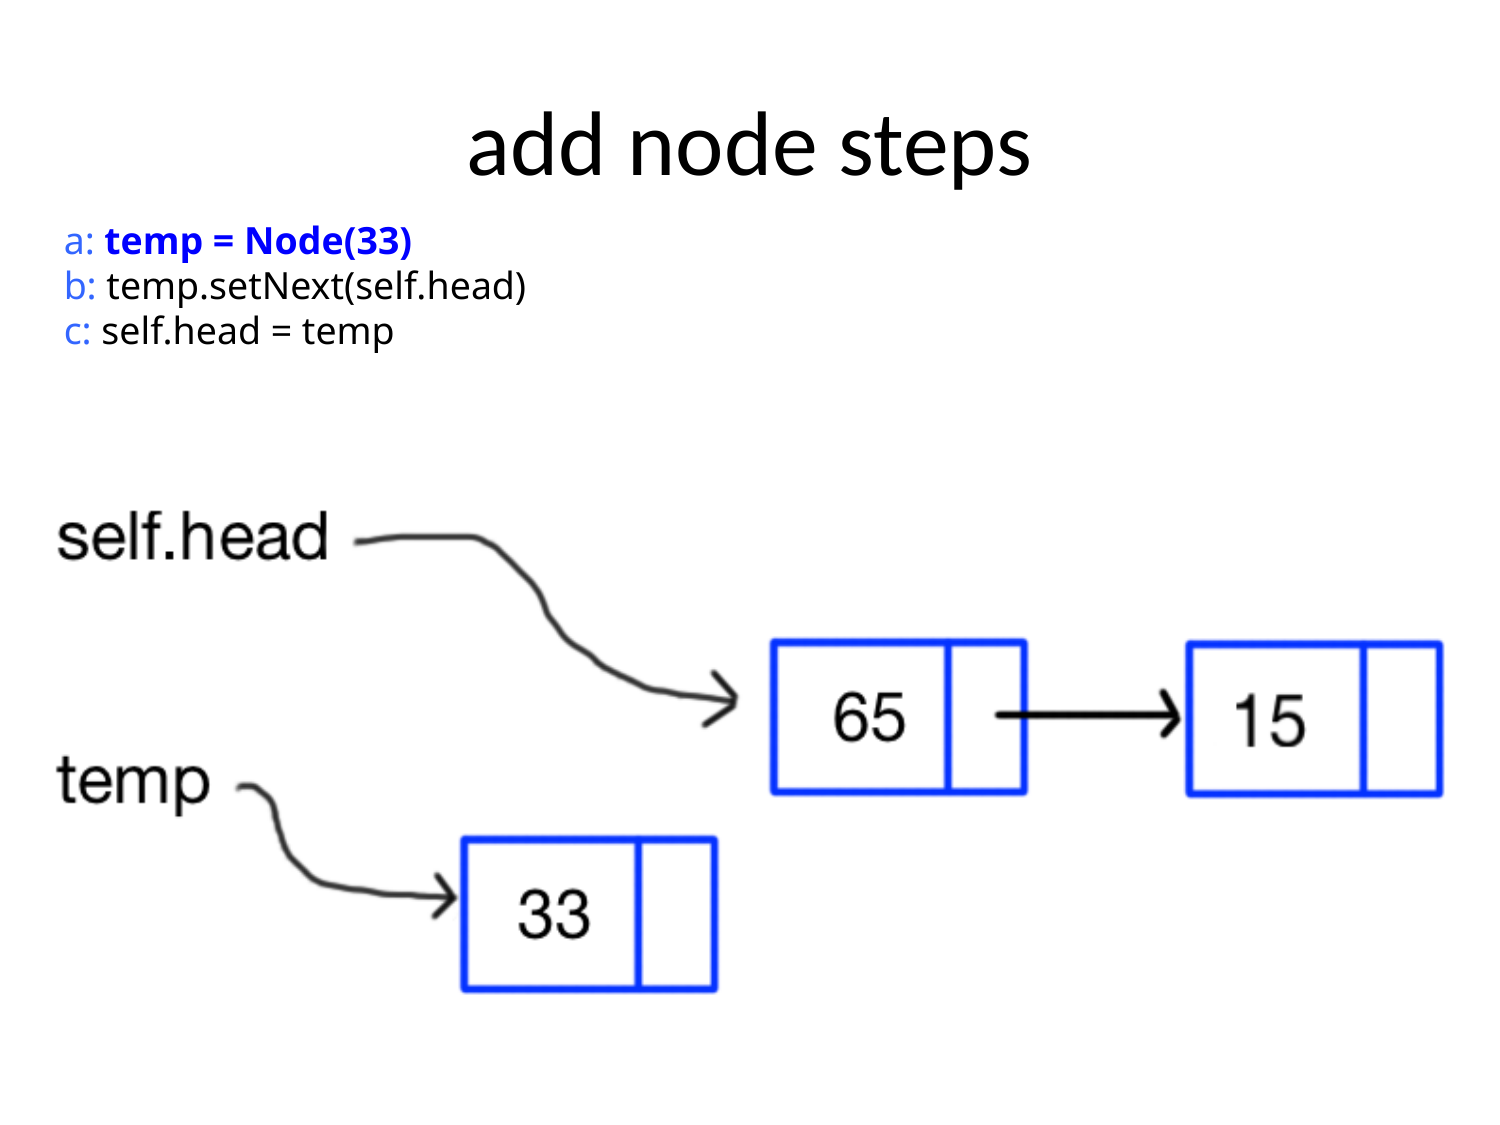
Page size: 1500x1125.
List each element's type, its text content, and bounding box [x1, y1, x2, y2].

picture [0, 464, 1488, 1047]
text_box a: temp = Node(33) b: temp.setNext(self.head) c: self.head = temp [48, 209, 799, 360]
title add node steps [75, 45, 1425, 233]
